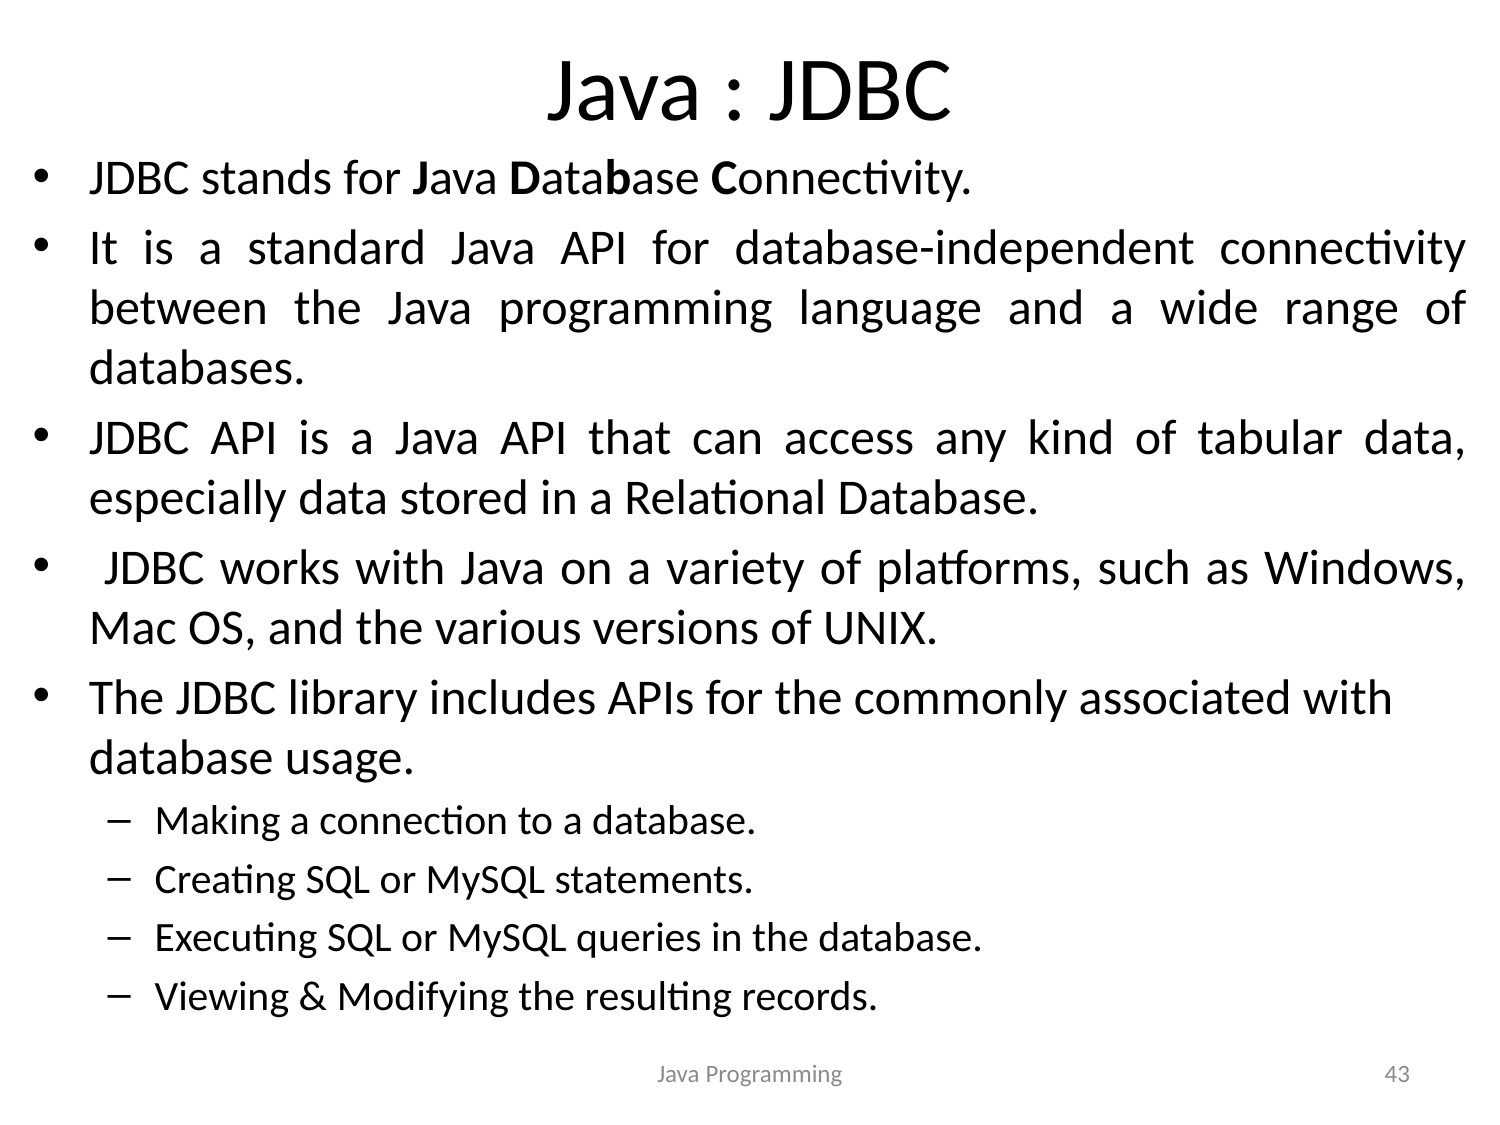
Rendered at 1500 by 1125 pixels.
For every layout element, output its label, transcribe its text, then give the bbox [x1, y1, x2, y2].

title Java : JDBC [75, 7, 1425, 137]
footer Java Programming [512, 1042, 988, 1103]
slide_number 43 [1074, 1042, 1425, 1103]
list JDBC stands for Java Database Connectivity. It is a standard Java API for database-independent connectivity between the Java programming language and a wide range of databases. JDBC API is a Java API that can access any kind of tabular data, especially data stored in a Relational Database. JDBC works with Java on a variety of platforms, such as Windows, Mac OS, and the various versions of UNIX. The JDBC library includes APIs for the commonly associated with database usage. Making a connection to a database. Creating SQL or MySQL statements. Executing SQL or MySQL queries in the database. Viewing & Modifying the resulting records. [17, 137, 1483, 1047]
